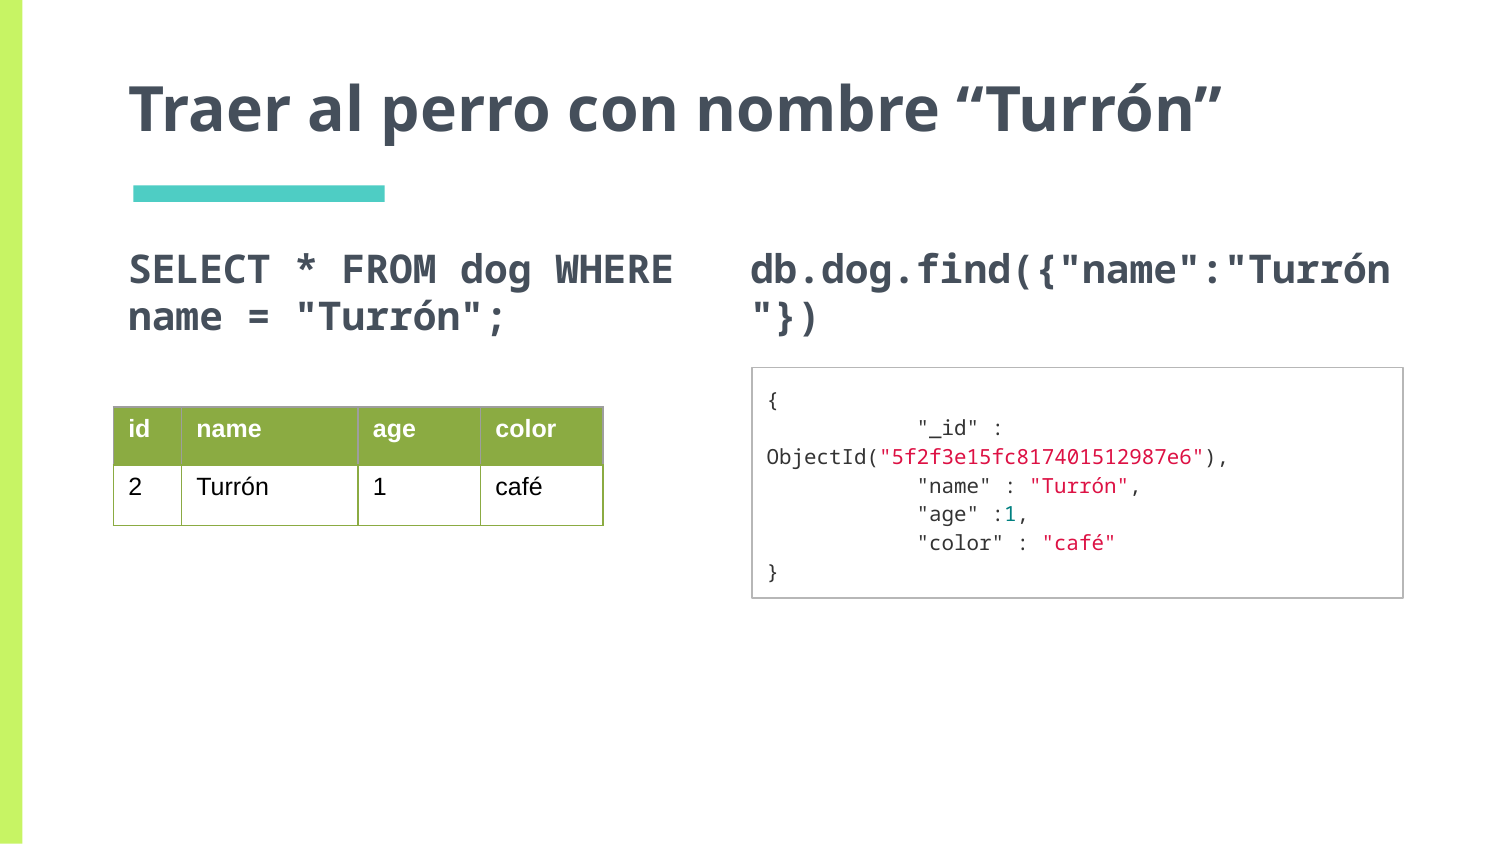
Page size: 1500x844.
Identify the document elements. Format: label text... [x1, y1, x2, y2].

text_box SELECT * FROM dog WHERE name = "Turrón"; [113, 228, 732, 808]
table_cell 2 [114, 466, 181, 525]
table_header color [481, 408, 602, 464]
text_box { "_id" : ObjectId("5f2f3e15fc817401512987e6"), "name" : "Turrón", "age" :1, "color" : "café" } [751, 367, 1404, 598]
table_header id [114, 408, 181, 464]
table_header name [182, 408, 357, 464]
table_cell Turrón [182, 466, 357, 525]
table_cell 1 [359, 466, 480, 525]
table_cell café [481, 466, 602, 525]
table_header age [359, 408, 480, 464]
text_box db.dog.find({"name":"Turrón"}) [735, 228, 1420, 808]
text_box Traer al perro con nombre “Turrón” [113, 77, 1387, 159]
